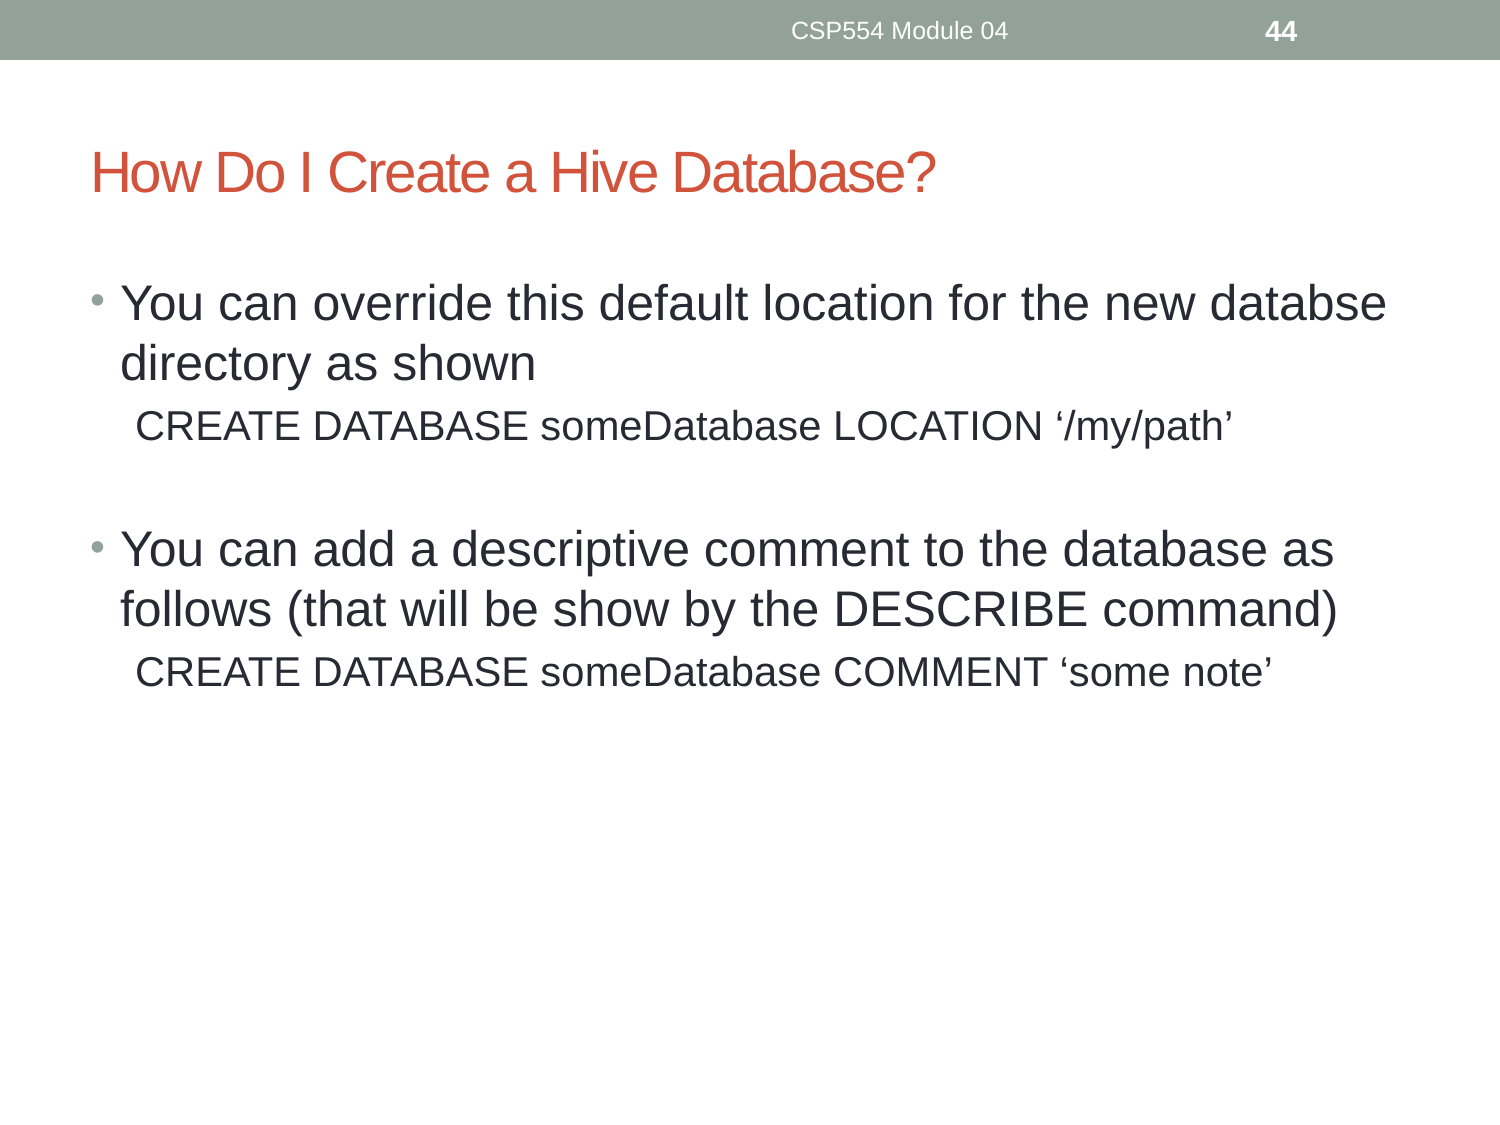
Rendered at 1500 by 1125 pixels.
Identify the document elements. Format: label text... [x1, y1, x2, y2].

slide_number 44 [1250, 3, 1425, 57]
title How Do I Create a Hive Database? [75, 87, 1425, 250]
list You can override this default location for the new databse directory as shown CREATE DATABASE someDatabase LOCATION ‘/my/path’ You can add a descriptive comment to the database as follows (that will be show by the DESCRIBE command) CREATE DATABASE someDatabase COMMENT ‘some note’ [75, 262, 1425, 1063]
footer CSP554 Module 04 [562, 3, 1238, 57]
